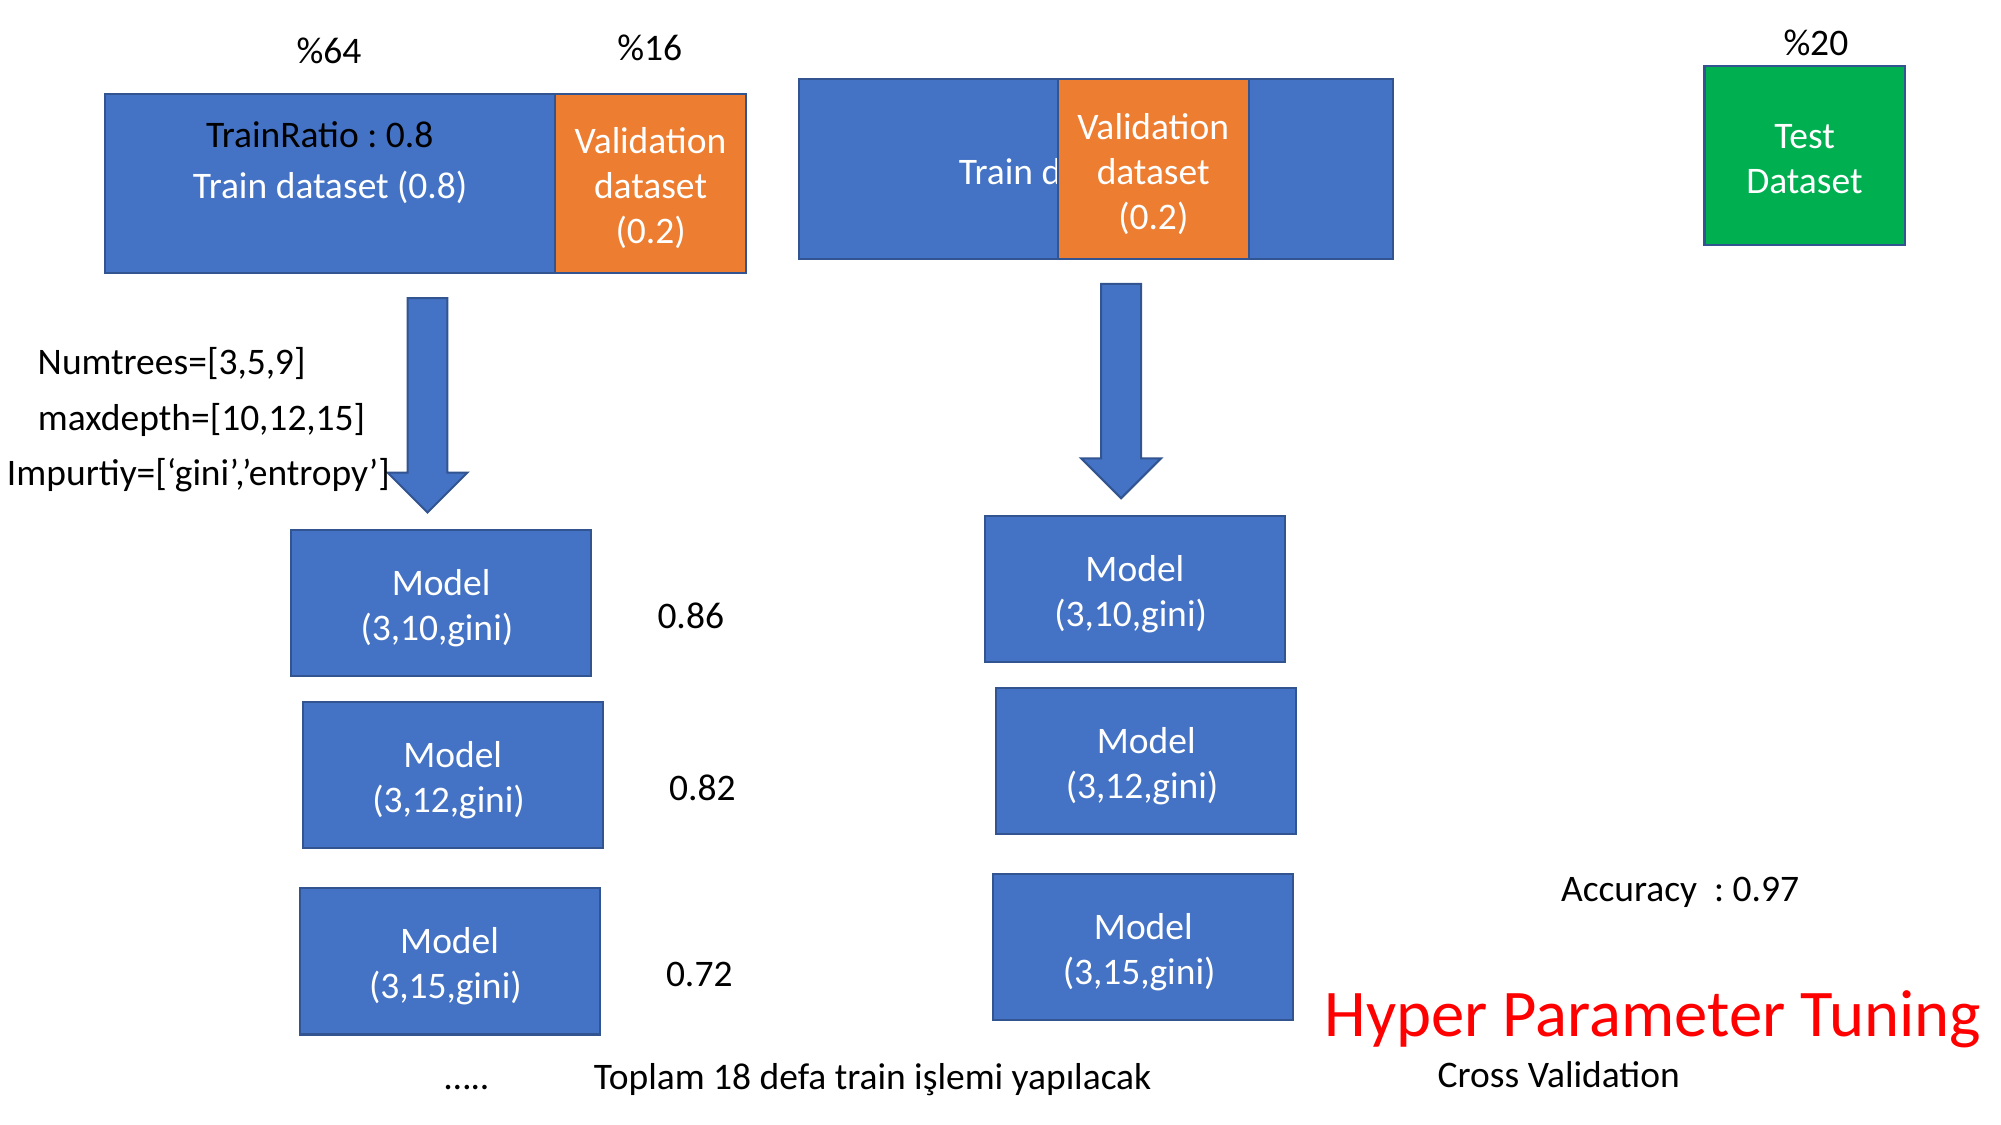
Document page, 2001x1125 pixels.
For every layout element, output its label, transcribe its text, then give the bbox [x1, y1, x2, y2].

text_box Train dataset (0.8) [104, 93, 554, 274]
text_box 0.72 [651, 941, 749, 1002]
text_box Numtrees=[3,5,9] [23, 329, 325, 385]
text_box Model (3,10,gini) [290, 529, 592, 677]
text_box Test Dataset [1703, 65, 1906, 246]
text_box Train dataset (0.8) [798, 78, 1057, 260]
text_box %16 [602, 15, 699, 75]
text_box Toplam 18 defa train işlemi yapılacak [579, 1044, 1174, 1105]
text_box Model (3,12,gini) [995, 687, 1297, 835]
text_box [1078, 282, 1164, 500]
text_box maxdepth=[10,12,15] [23, 385, 385, 440]
text_box 0.82 [654, 755, 752, 815]
text_box Validation dataset (0.2) [1057, 78, 1250, 260]
text_box Model (3,10,gini) [984, 515, 1286, 663]
text_box Cross Validation [1422, 1042, 1695, 1103]
text_box %20 [1768, 10, 1864, 71]
text_box 0.86 [642, 583, 741, 643]
text_box Model (3,15,gini) [992, 873, 1294, 1021]
text_box Validation dataset (0.2) [554, 93, 747, 274]
text_box ….. [429, 1044, 506, 1105]
text_box Model (3,12,gini) [302, 701, 604, 849]
text_box TrainRatio : 0.8 [191, 102, 466, 163]
text_box %64 [281, 18, 378, 79]
text_box Accuracy : 0.97 [1546, 857, 1815, 917]
text_box Model (3,15,gini) [299, 887, 601, 1036]
text_box Train dataset (0.8) [1250, 78, 1394, 260]
text_box [406, 297, 470, 514]
text_box Hyper Parameter Tuning [1309, 962, 1997, 1058]
text_box Impurtiy=[‘gini’,’entropy’] [0, 440, 406, 501]
